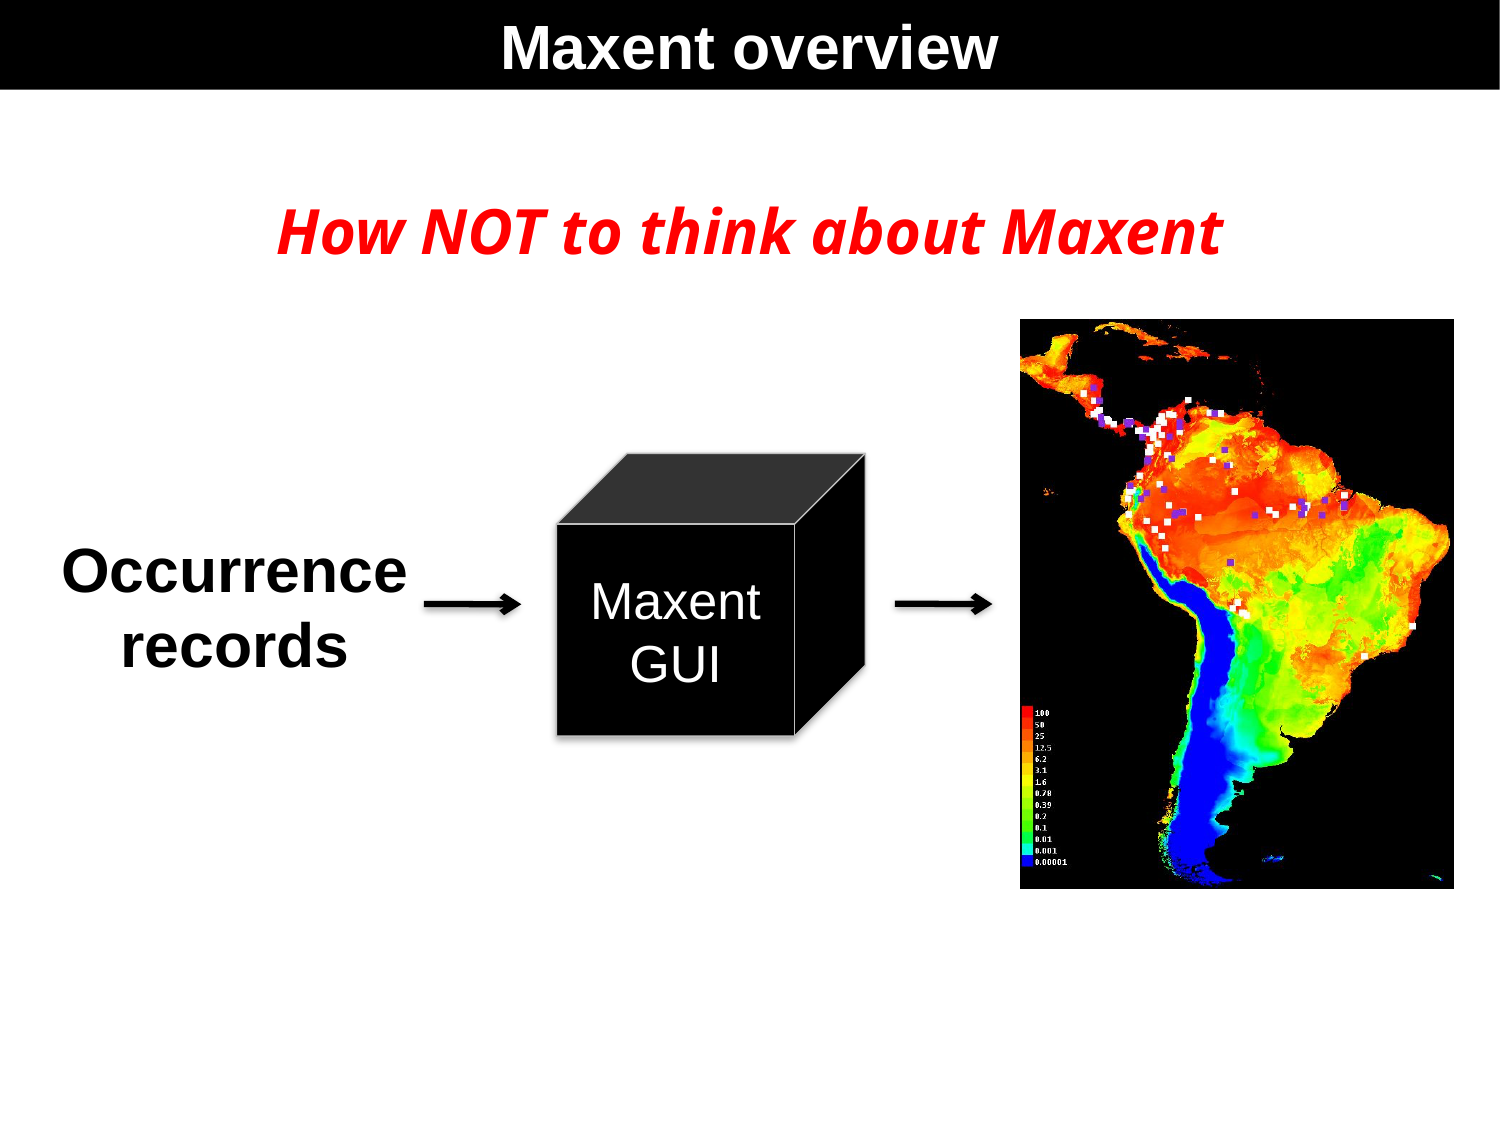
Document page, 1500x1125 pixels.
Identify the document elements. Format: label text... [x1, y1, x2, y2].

text_box How NOT to think about Maxent [260, 184, 1239, 275]
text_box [44, 319, 1454, 889]
text_box Maxent overview [0, 0, 1500, 90]
